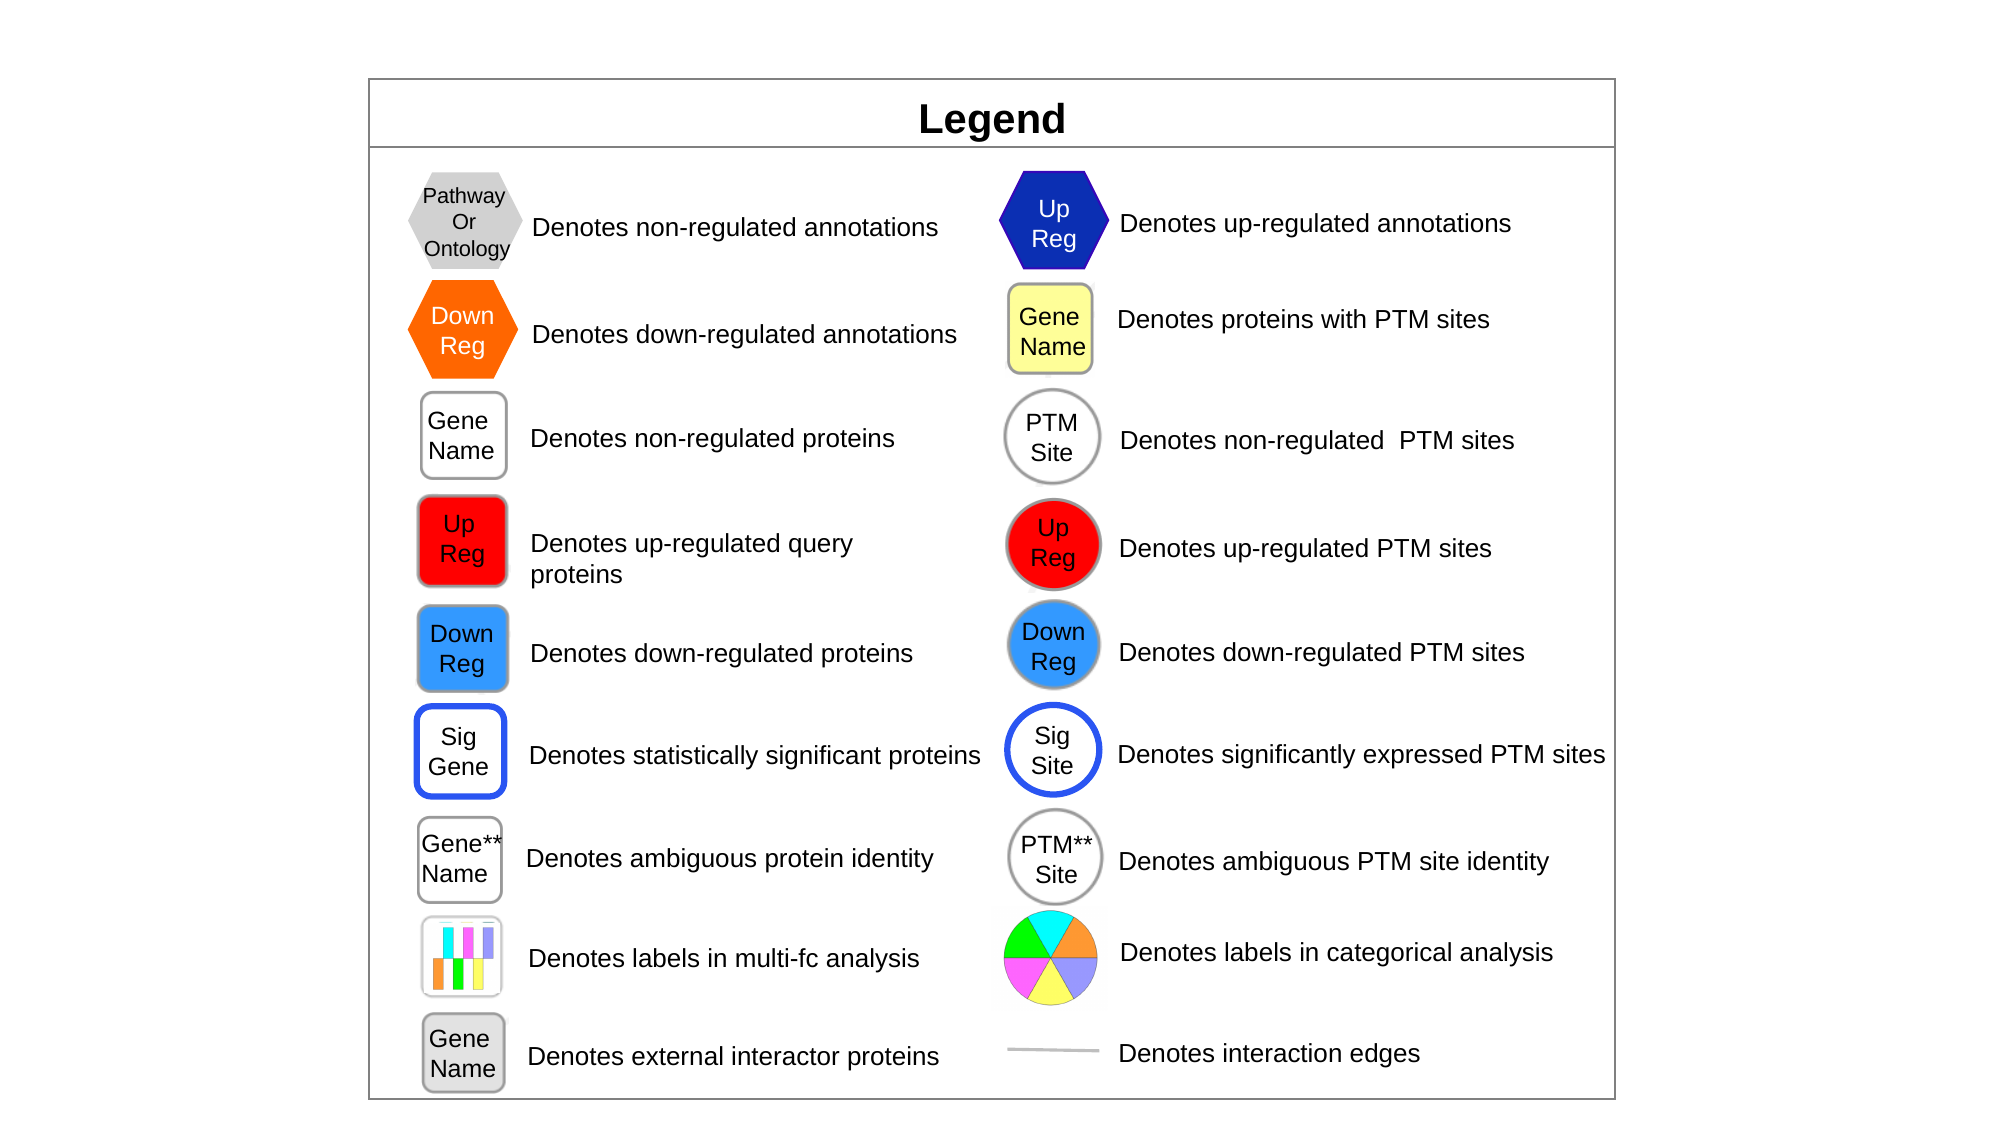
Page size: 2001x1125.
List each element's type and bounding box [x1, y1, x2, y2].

picture [990, 906, 1108, 1011]
picture [424, 923, 500, 993]
text_box [313, 52, 1630, 1100]
